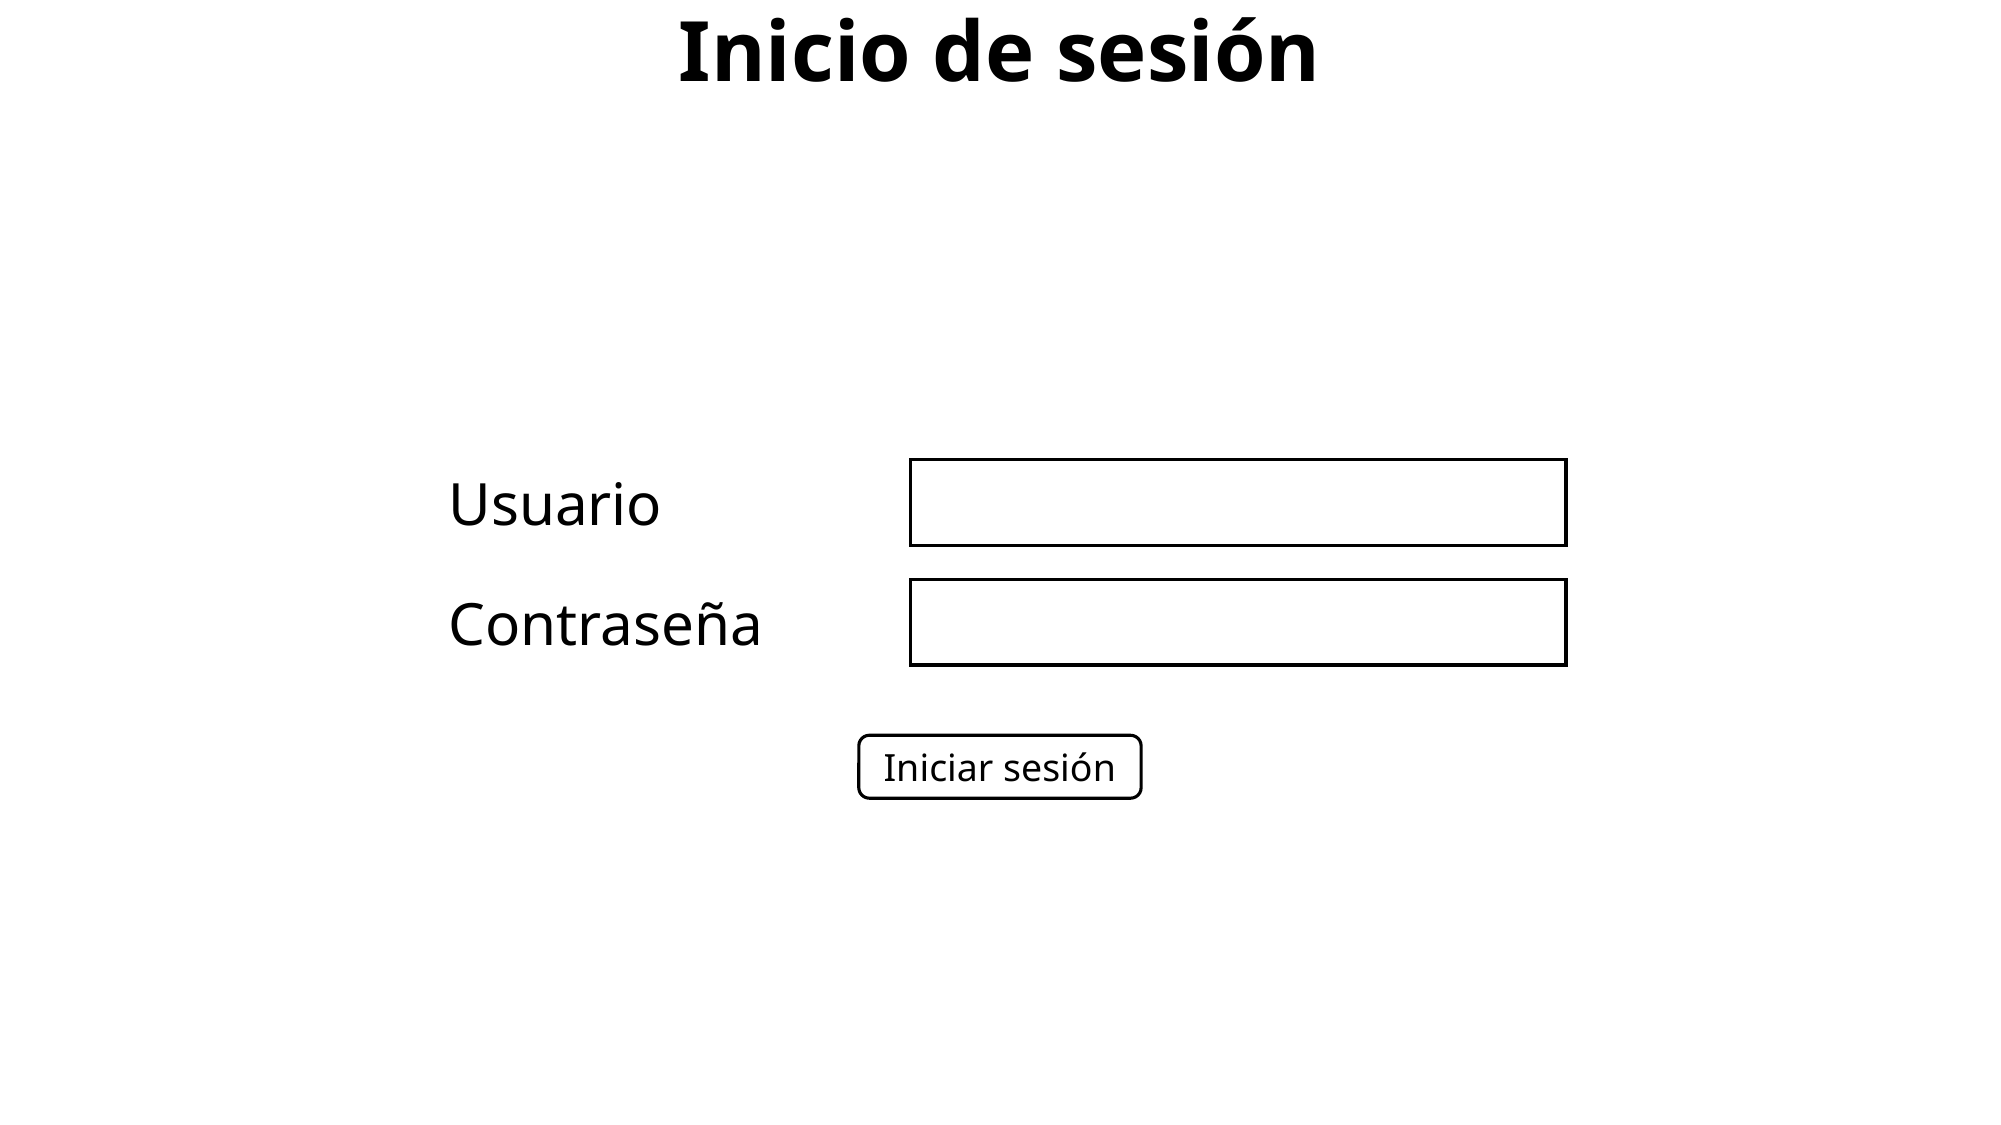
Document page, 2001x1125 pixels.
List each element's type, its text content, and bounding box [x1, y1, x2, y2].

text_box Iniciar sesión [857, 733, 1143, 800]
title Inicio de sesión [249, 0, 1750, 107]
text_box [433, 459, 1567, 666]
